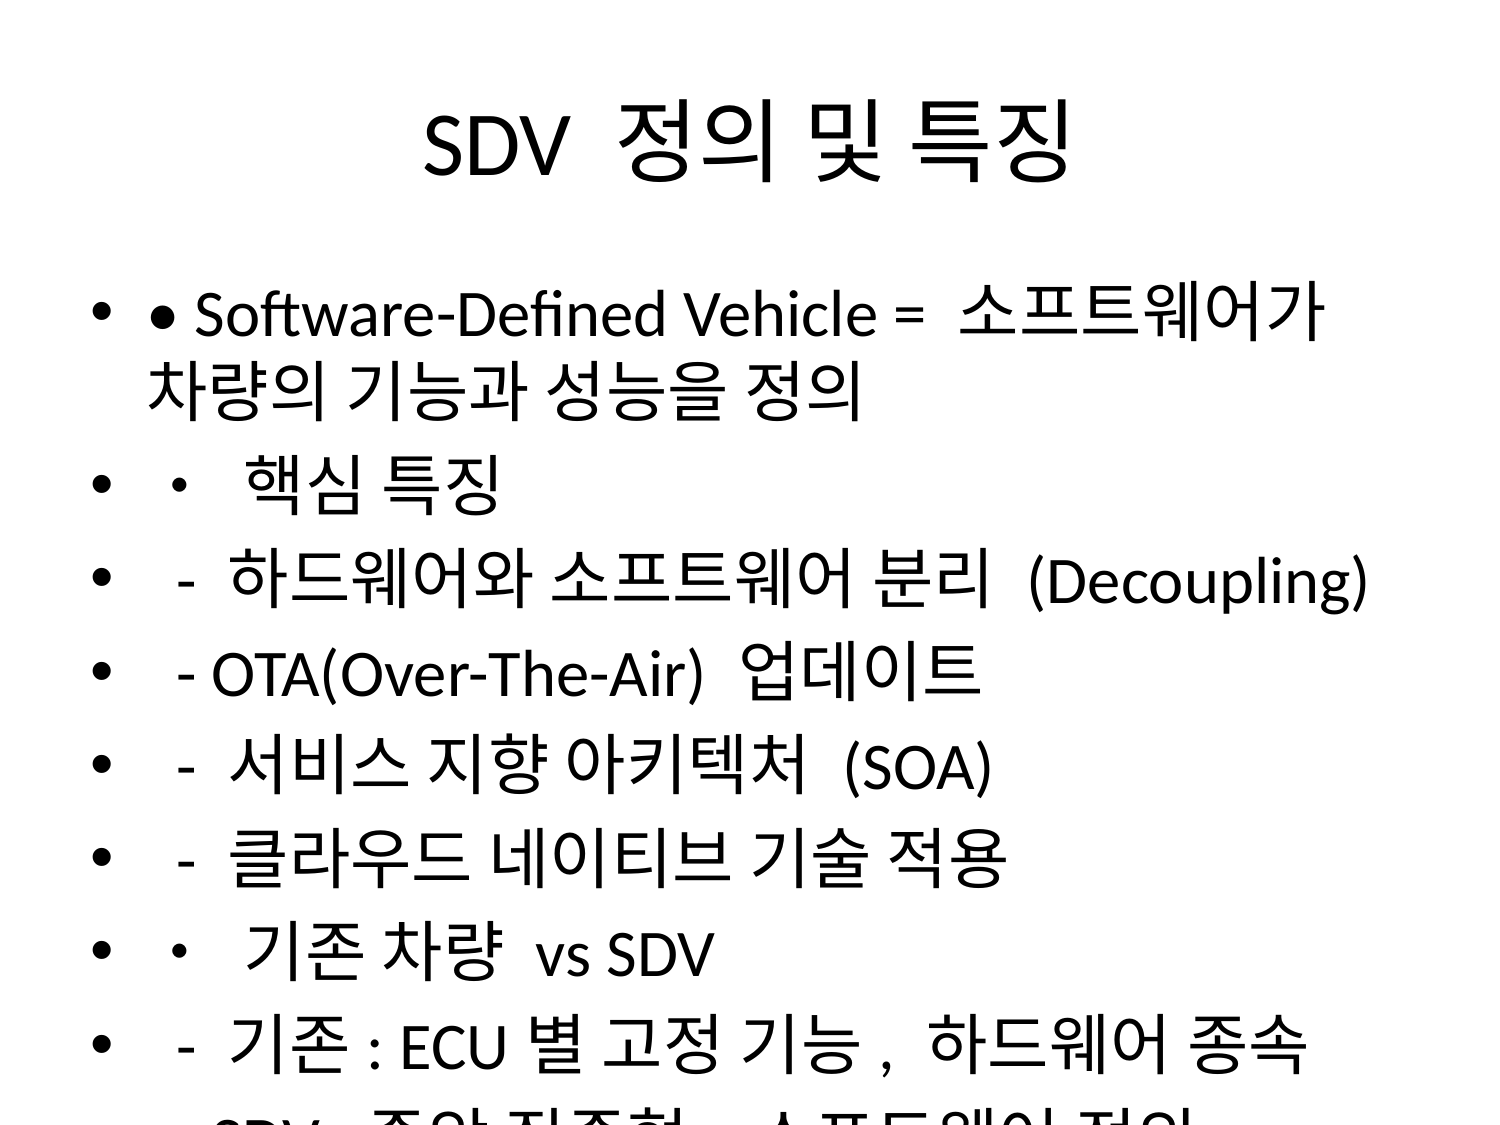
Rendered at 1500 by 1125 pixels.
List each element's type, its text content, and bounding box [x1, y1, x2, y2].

title SDV 정의 및 특징 [75, 45, 1425, 233]
list • Software-Defined Vehicle = 소프트웨어가 차량의 기능과 성능을 정의 • 핵심 특징 - 하드웨어와 소프트웨어 분리 (Decoupling) - OTA(Over-The-Air) 업데이트 - 서비스 지향 아키텍처 (SOA) - 클라우드 네이티브 기술 적용 • 기존 차량 vs SDV - 기존: ECU별 고정 기능, 하드웨어 종속 - SDV: 중앙 집중형, 소프트웨어 정의, 유연한 기능 추가 [75, 262, 1425, 1005]
